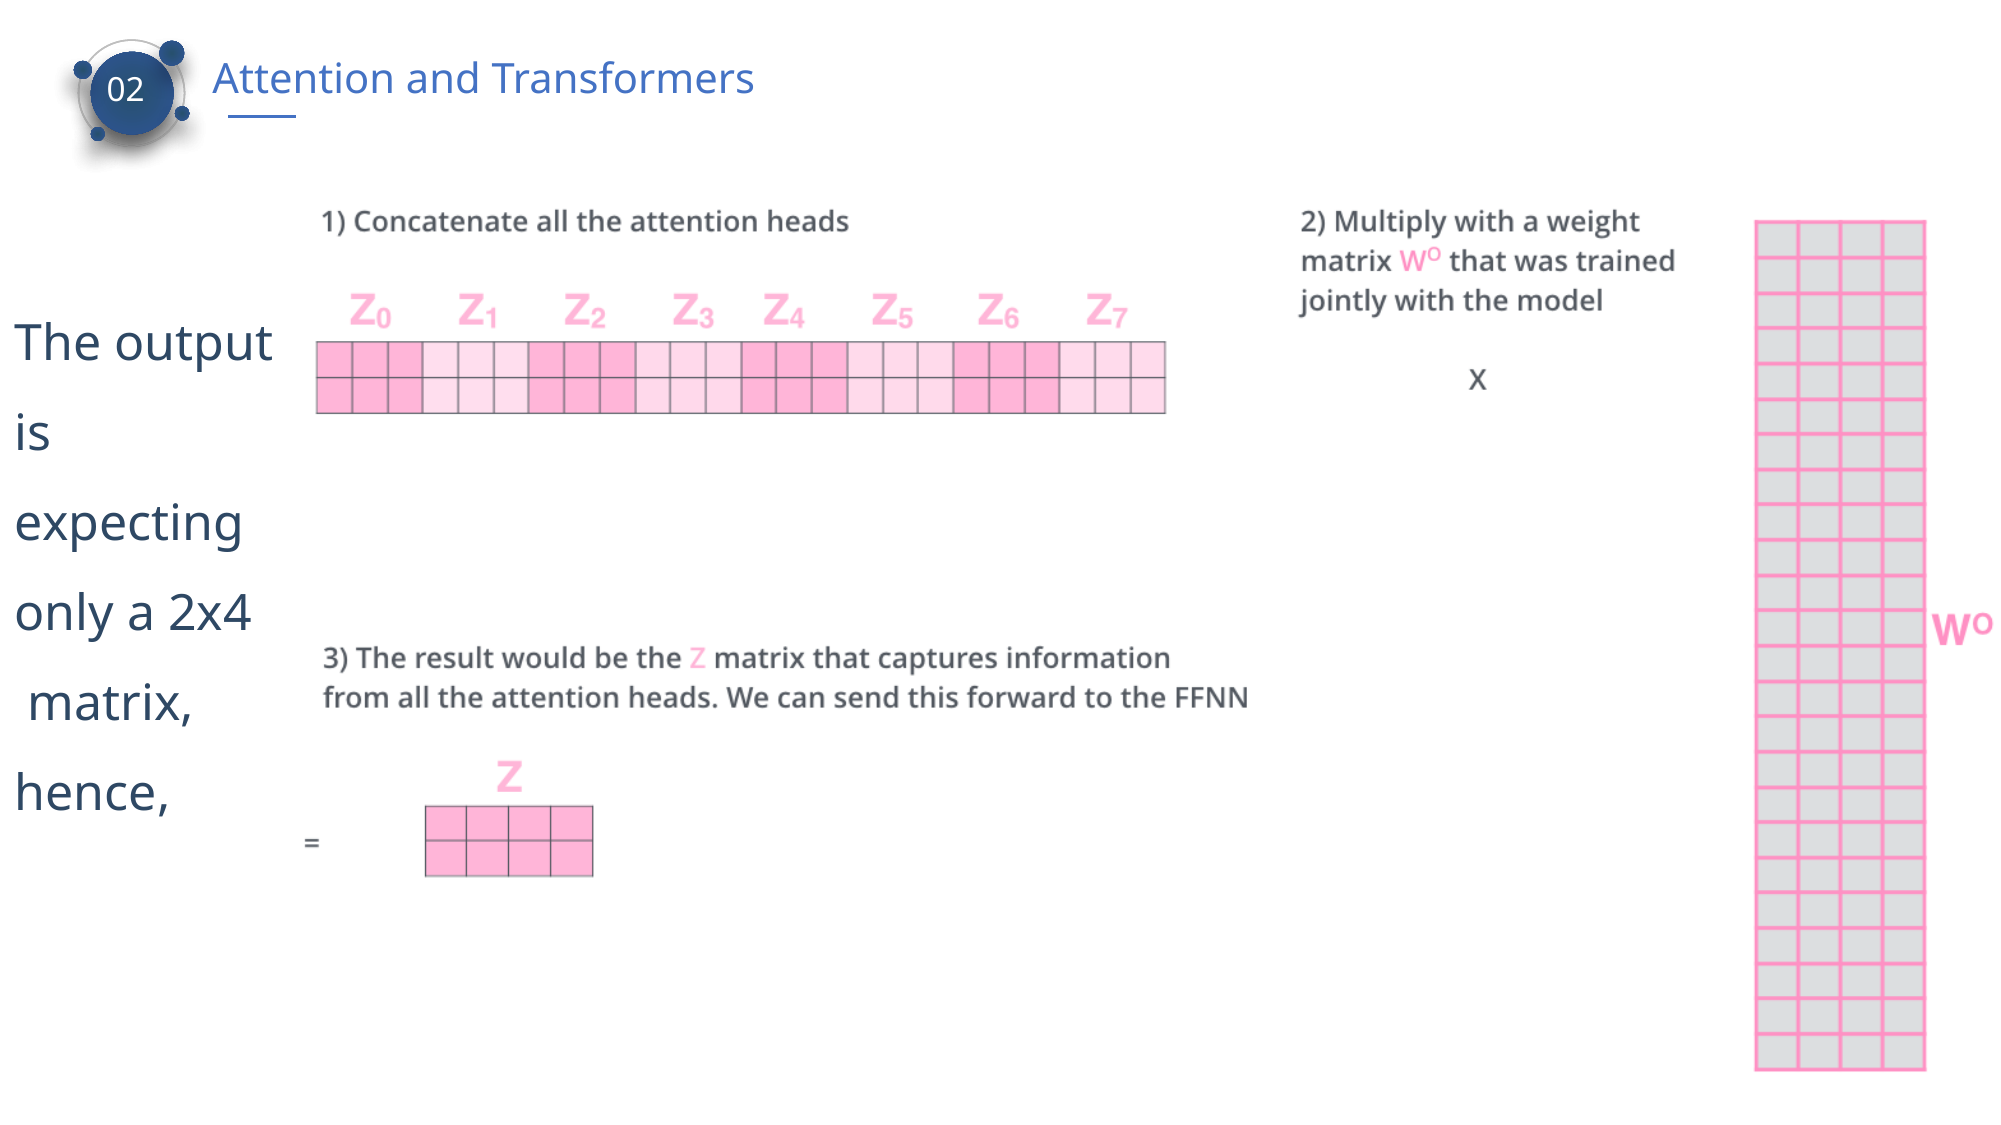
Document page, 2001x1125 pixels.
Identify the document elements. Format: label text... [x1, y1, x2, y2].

text_box The output is expecting only a 2x4 matrix, hence, [0, 272, 277, 828]
picture [277, 146, 2000, 1115]
text_box Attention and Transformers [197, 44, 770, 110]
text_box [73, 40, 190, 147]
